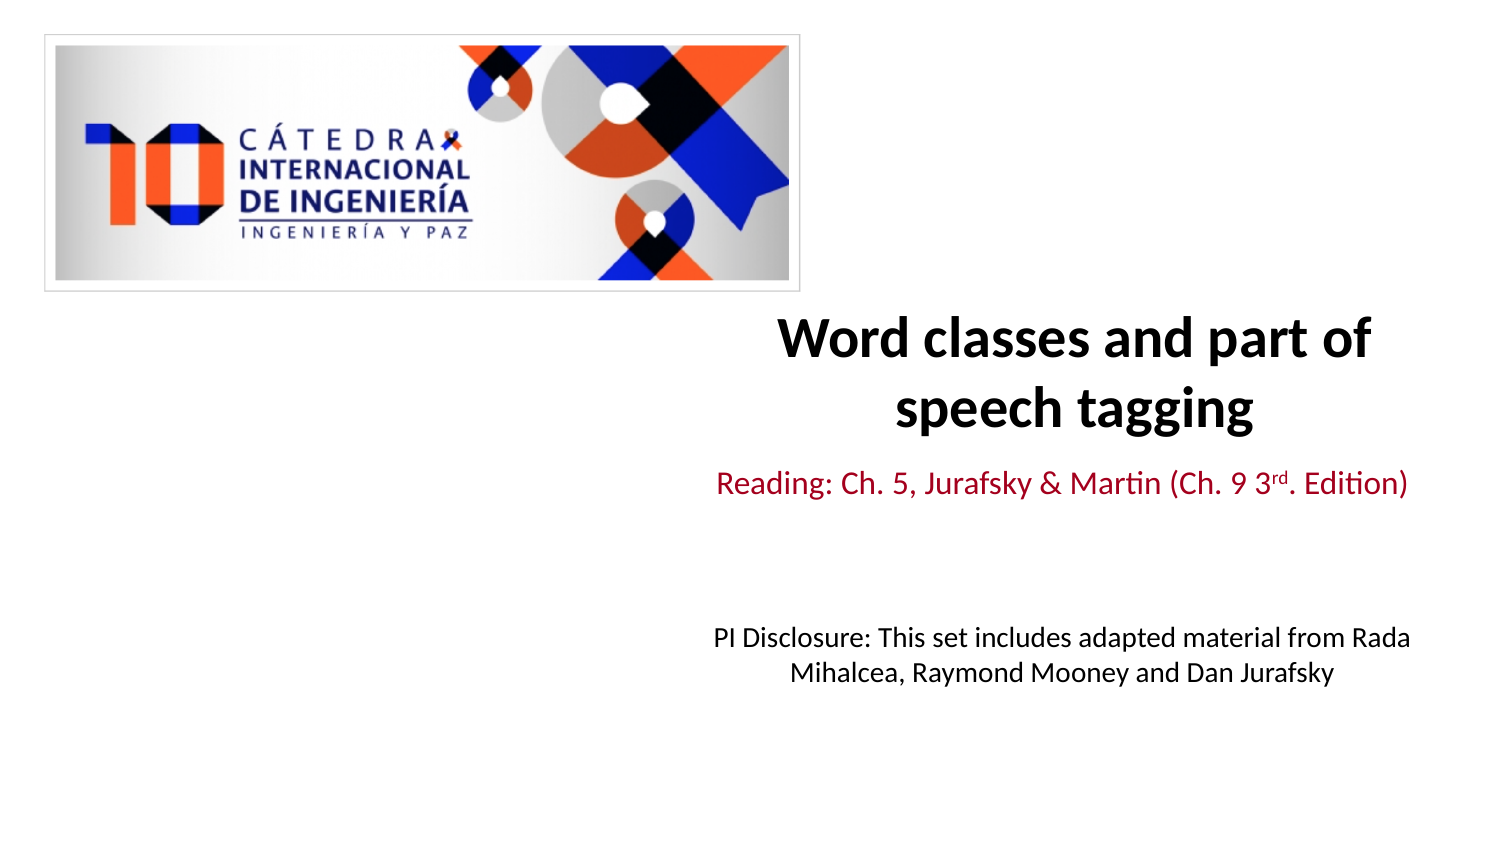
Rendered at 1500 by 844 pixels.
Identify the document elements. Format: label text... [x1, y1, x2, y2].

subtitle Reading: Ch. 5, Jurafsky & Martin (Ch. 9 3rd. Edition) PI Disclosure: This set includes adapted material from Rada Mihalcea, Raymond Mooney and Dan Jurafsky [687, 375, 1438, 657]
picture [37, 24, 802, 301]
title Word classes and part of speech tagging [762, 259, 1388, 447]
